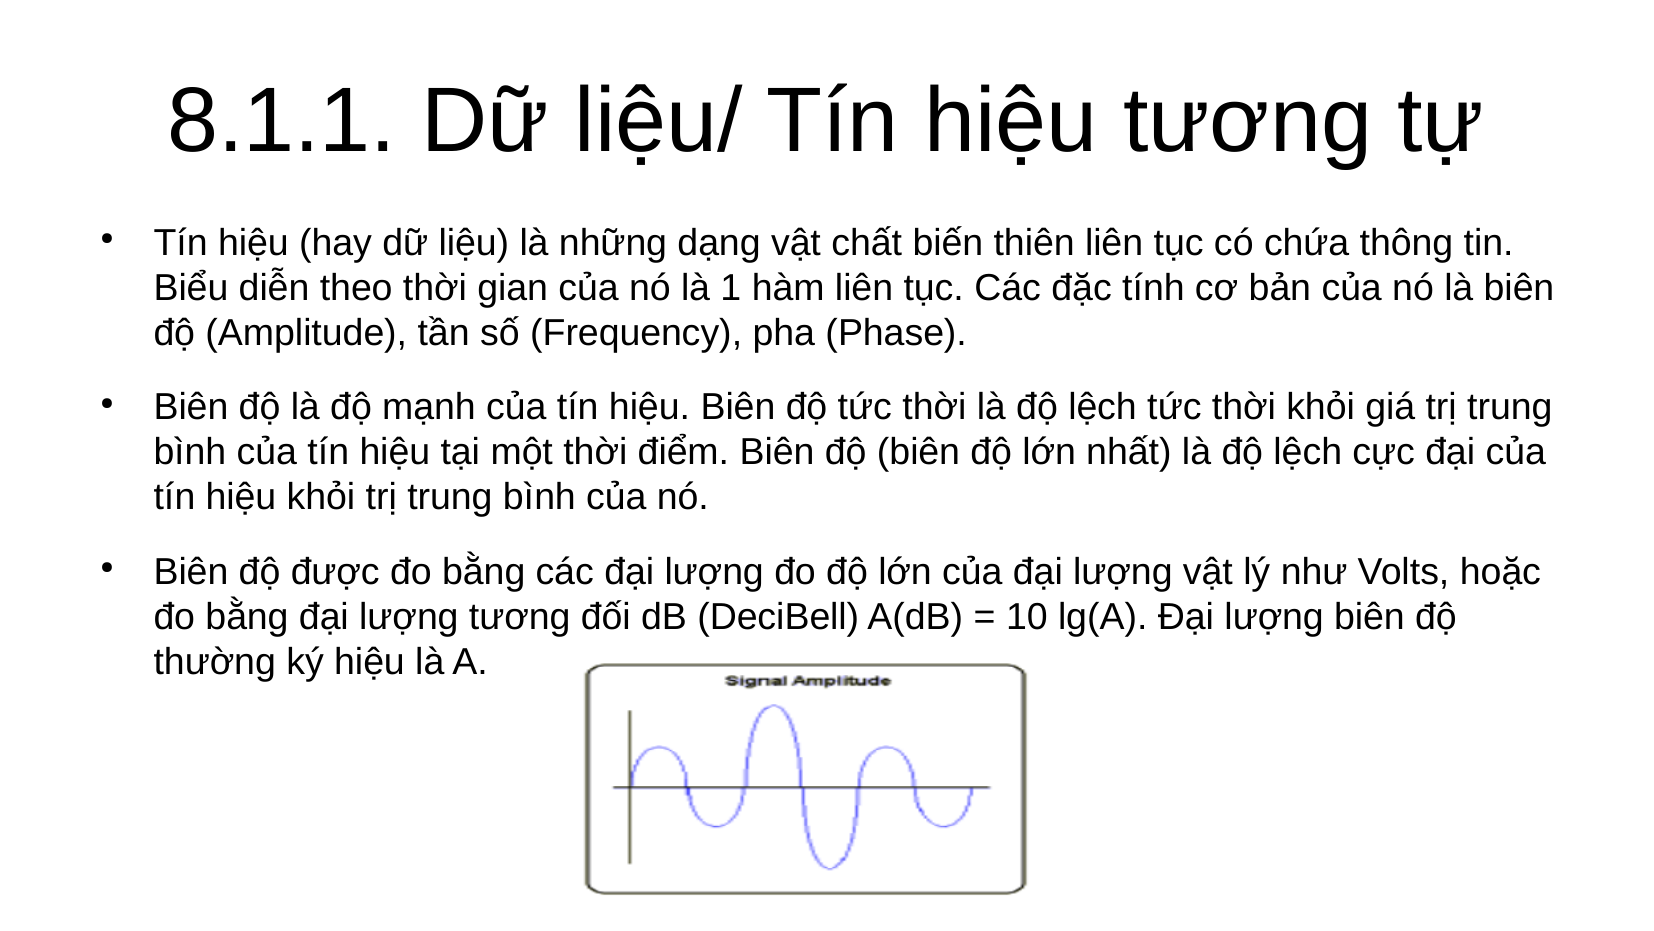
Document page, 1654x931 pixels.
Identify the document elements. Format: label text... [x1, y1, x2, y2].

title 8.1.1. Dữ liệu/ Tín hiệu tương tự [82, 37, 1571, 193]
picture [576, 656, 1045, 909]
list Tín hiệu (hay dữ liệu) là những dạng vật chất biến thiên liên tục có chứa thông tin. Biểu diễn theo thời gian của nó là 1 hàm liên tục. Các đặc tính cơ bản của nó là biên độ (Amplitude), tần số (Frequency), pha (Phase). Biên độ là độ mạnh của tín hiệu. Biên độ tức thời là độ lệch tức thời khỏi giá trị trung bình của tín hiệu tại một thời điểm. Biên độ (biên độ lớn nhất) là độ lệch cực đại của tín hiệu khỏi trị trung bình của nó. Biên độ được đo bằng các đại lượng đo độ lớn của đại lượng vật lý như Volts, hoặc đo bằng đại lượng tương đối dB (DeciBell) A(dB) = 10 lg(A). Đại lượng biên độ thường ký hiệu là A. [82, 217, 1571, 757]
